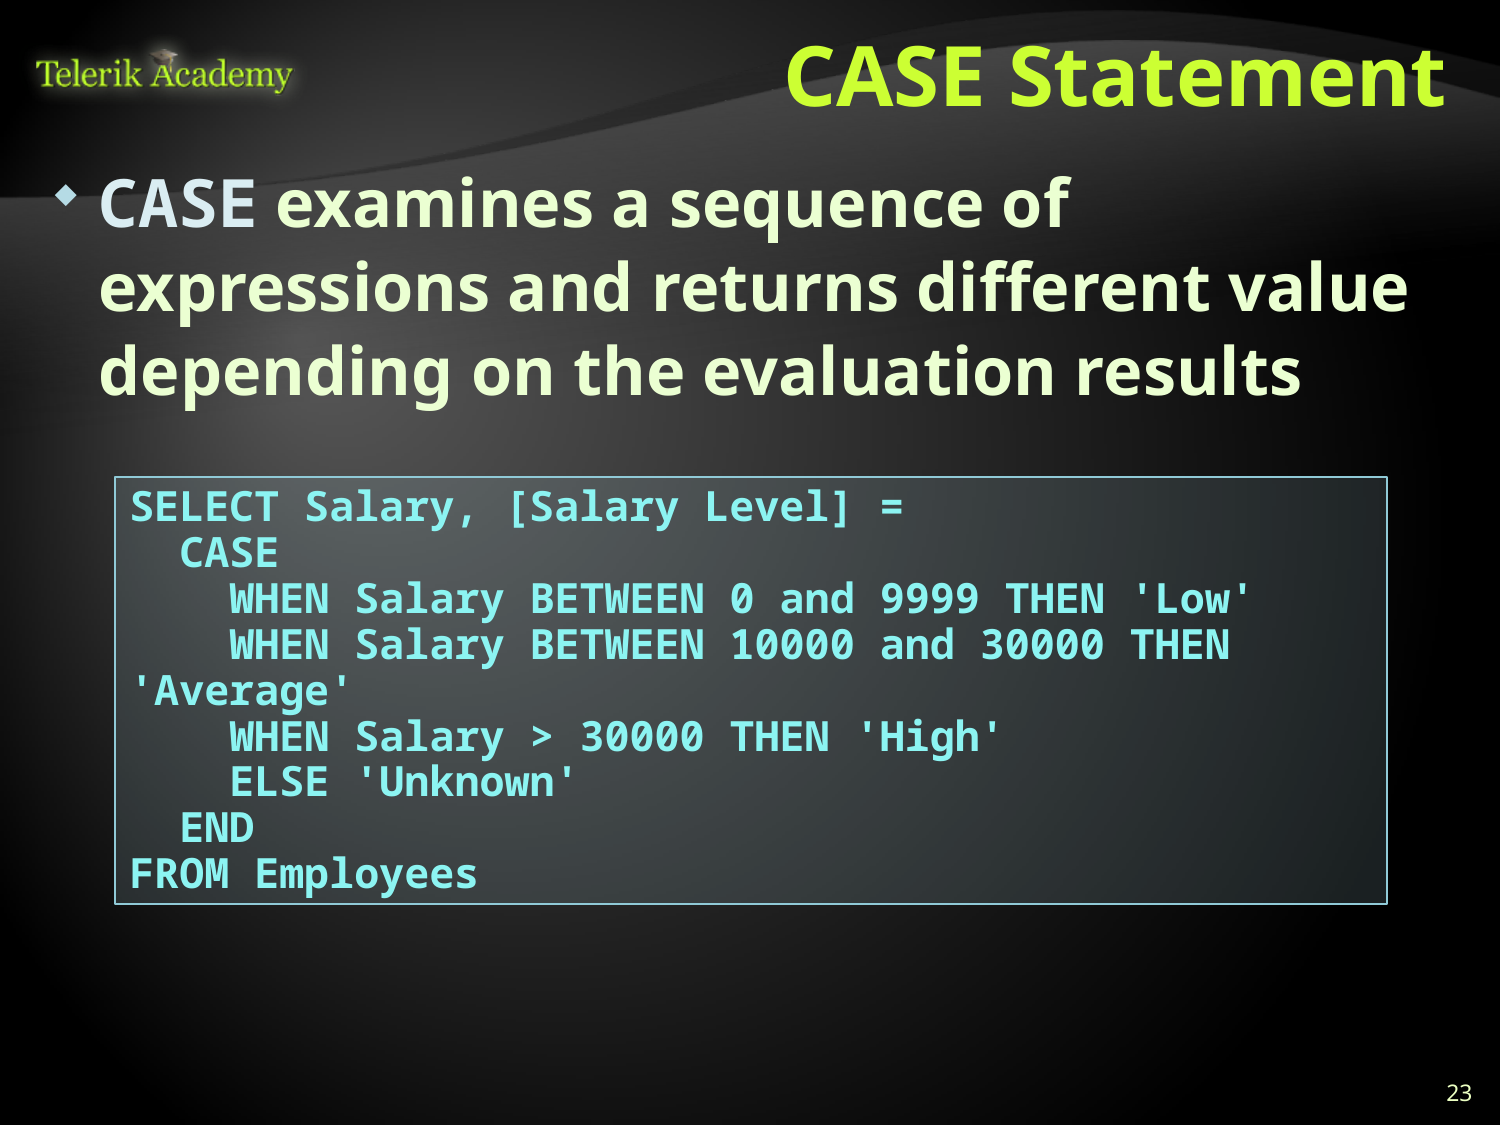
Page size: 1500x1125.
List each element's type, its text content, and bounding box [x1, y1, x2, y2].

picture [0, 0, 1500, 1125]
slide_number 23 [1412, 1074, 1488, 1113]
title CASE Statement [300, 12, 1463, 149]
text_box SELECT Salary, [Salary Level] = CASE WHEN Salary BETWEEN 0 and 9999 THEN 'Low' WHEN Salary BETWEEN 10000 and 30000 THEN 'Average' WHEN Salary > 30000 THEN 'High' ELSE 'Unknown' END FROM Employees [114, 477, 1388, 905]
list CASE examines a sequence of expressions and returns different value depending on the evaluation results [37, 149, 1463, 1100]
